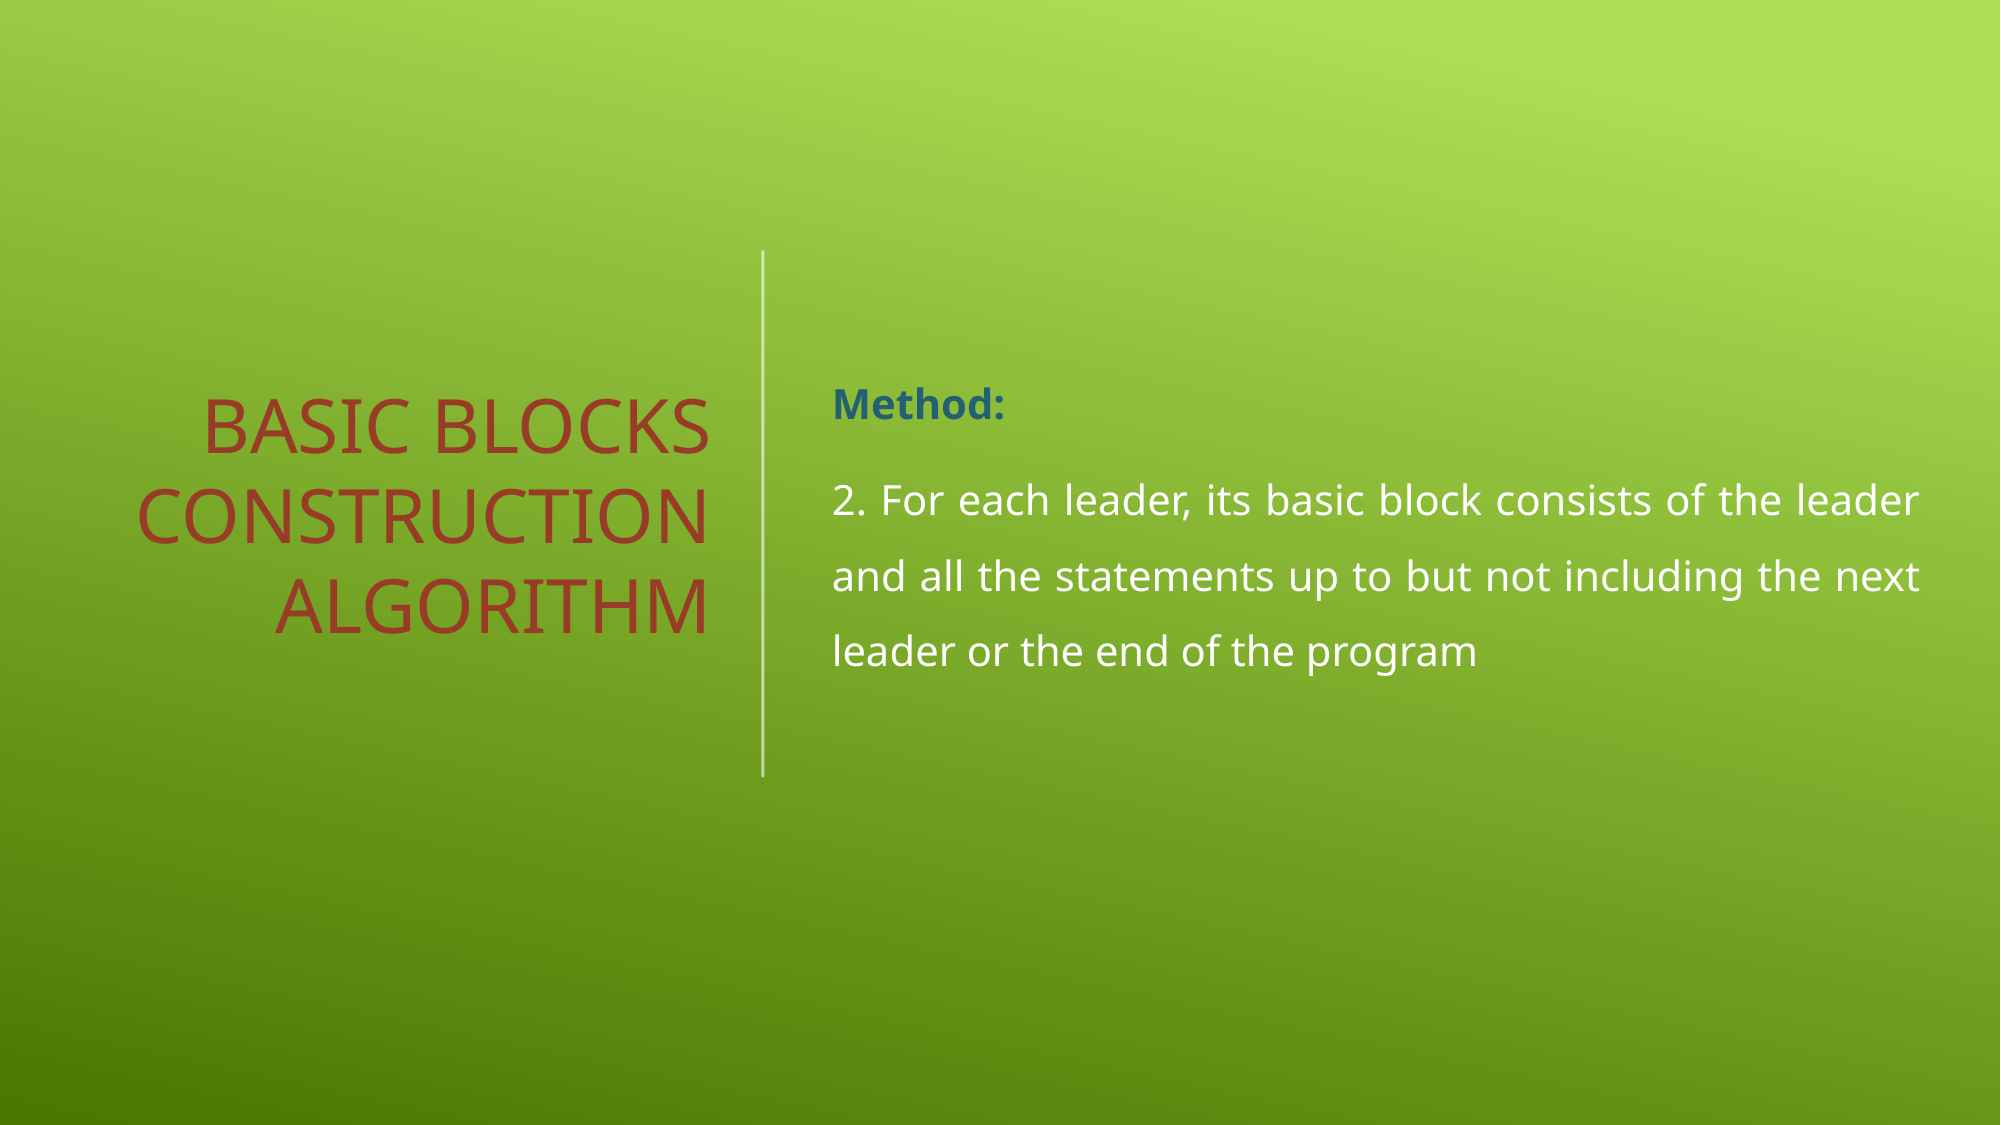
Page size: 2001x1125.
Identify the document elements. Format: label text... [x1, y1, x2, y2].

title Basic blocks construction algorithm [112, 112, 727, 915]
text_box [0, 0, 2000, 1125]
list Method: 2. For each leader, its basic block consists of the leader and all the statements up to but not including the next leader or the end of the program [816, 112, 1936, 915]
